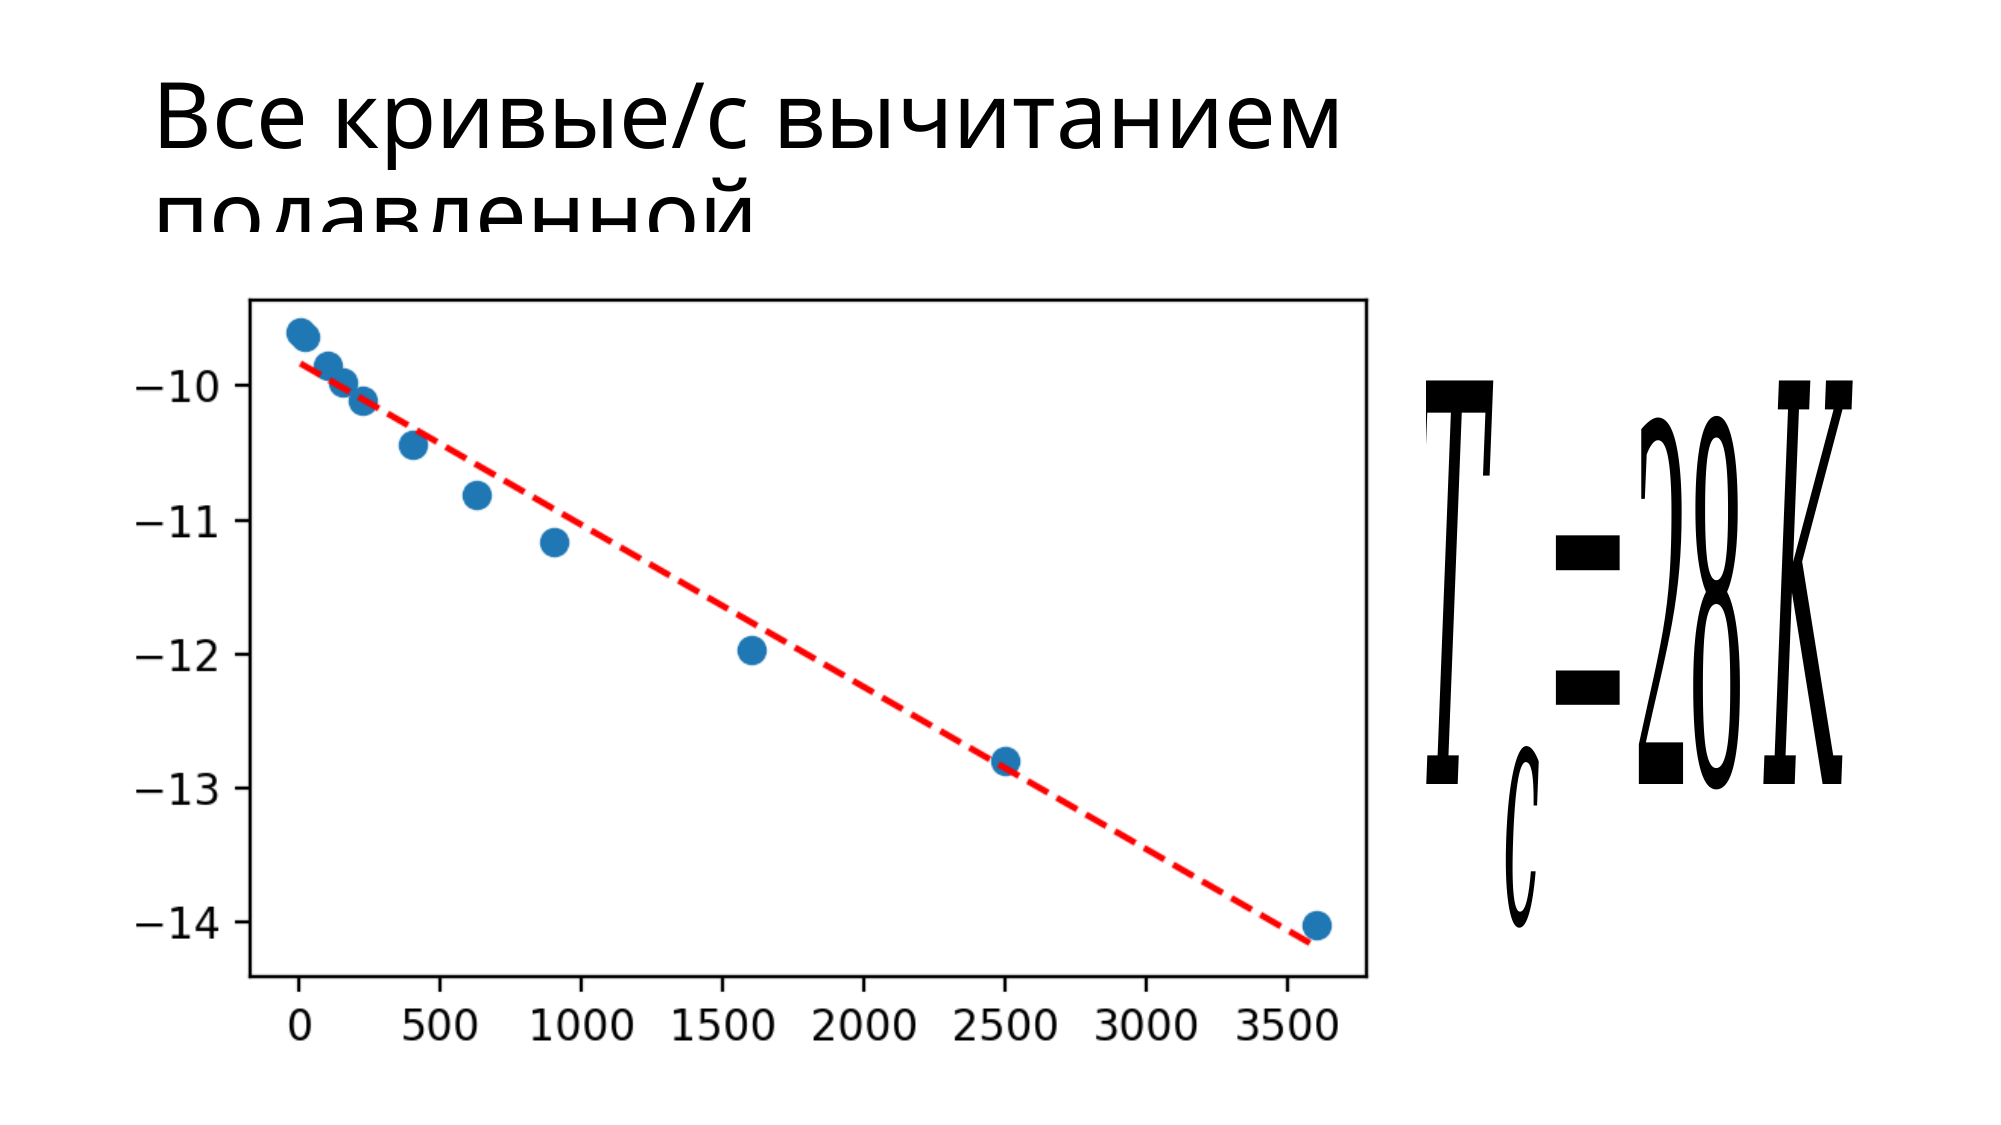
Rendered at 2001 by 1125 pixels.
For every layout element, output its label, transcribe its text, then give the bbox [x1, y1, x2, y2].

picture [97, 232, 1426, 1062]
title Все кривые/с вычитанием подавленной [137, 59, 1863, 278]
